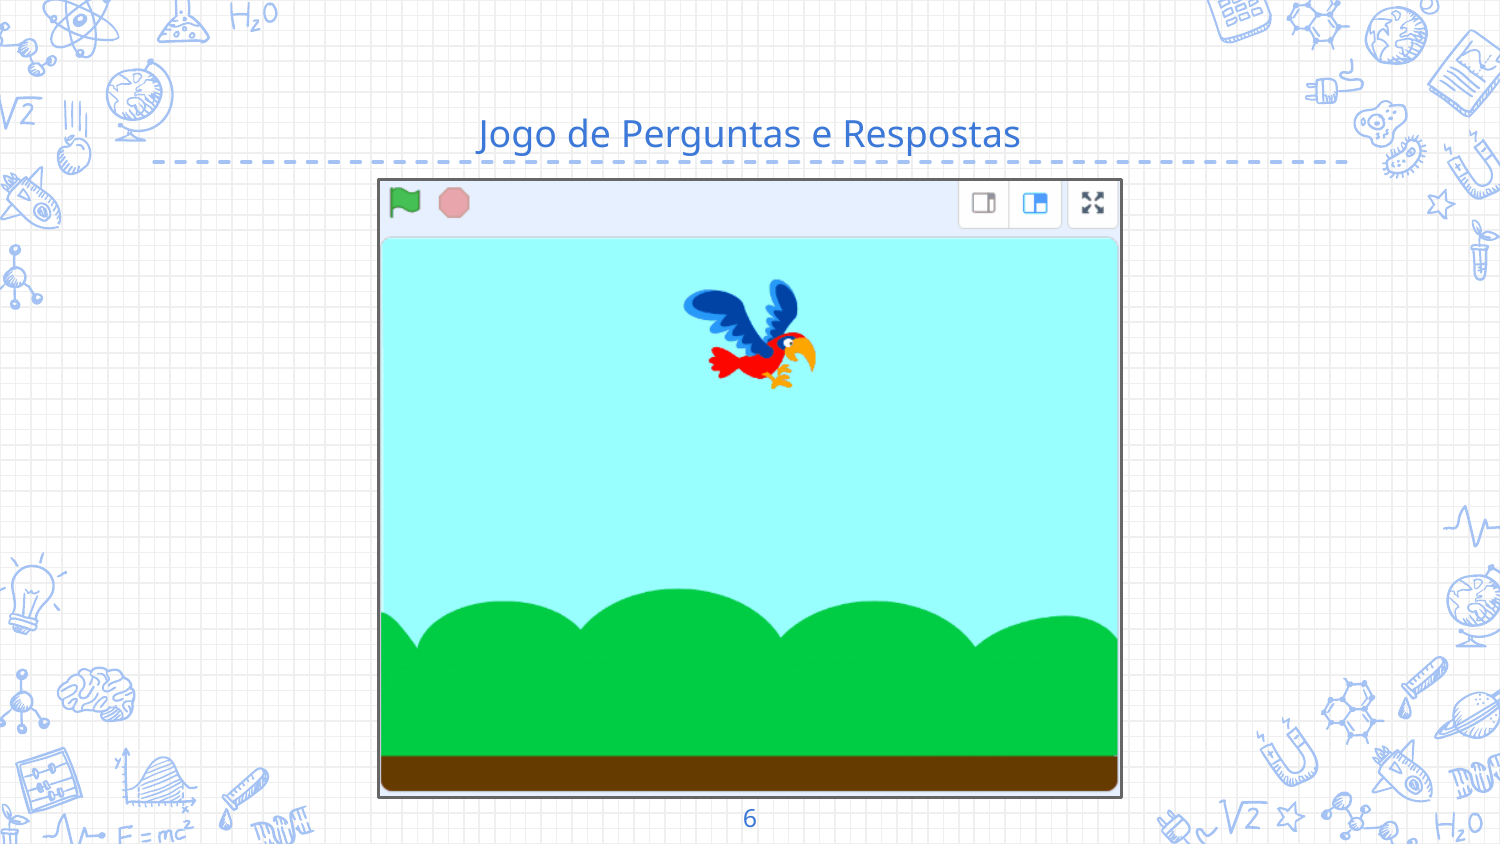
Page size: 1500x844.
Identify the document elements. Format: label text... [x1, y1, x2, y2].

title Jogo de Perguntas e Respostas [246, 29, 1254, 171]
picture [379, 180, 1121, 796]
slide_number ‹#› [705, 804, 795, 844]
